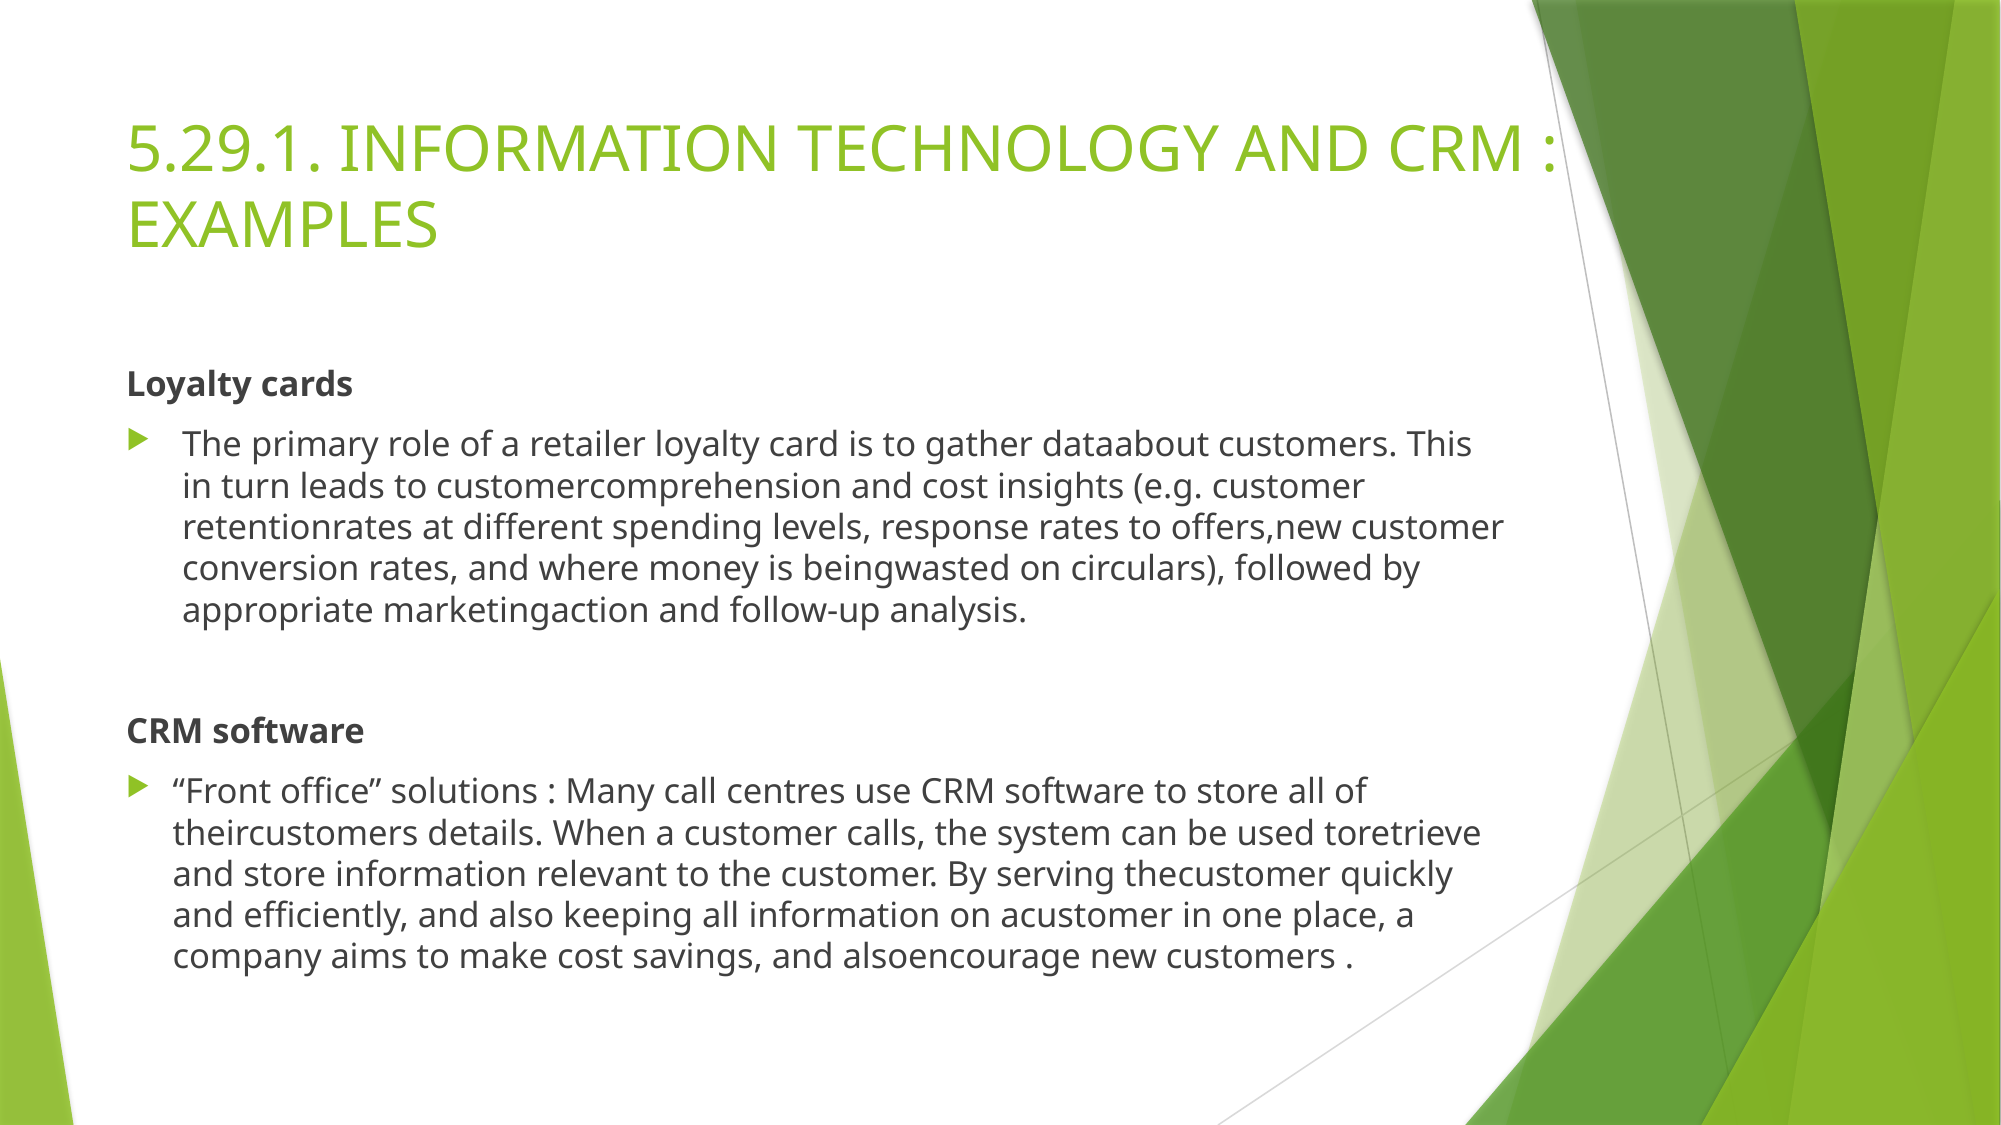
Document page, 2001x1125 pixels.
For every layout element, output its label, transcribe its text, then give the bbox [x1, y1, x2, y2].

list Loyalty cards The primary role of a retailer loyalty card is to gather dataabout customers. This in turn leads to customercomprehension and cost insights (e.g. customer retentionrates at different spending levels, response rates to offers,new customer conversion rates, and where money is beingwasted on circulars), followed by appropriate marketingaction and follow-up analysis. CRM software “Front office” solutions : Many call centres use CRM software to store all of theircustomers details. When a customer calls, the system can be used toretrieve and store information relevant to the customer. By serving thecustomer quickly and efficiently, and also keeping all information on acustomer in one place, a company aims to make cost savings, and alsoencourage new customers . [111, 354, 1522, 992]
title 5.29.1. INFORMATION TECHNOLOGY AND CRM : EXAMPLES [111, 99, 1581, 317]
